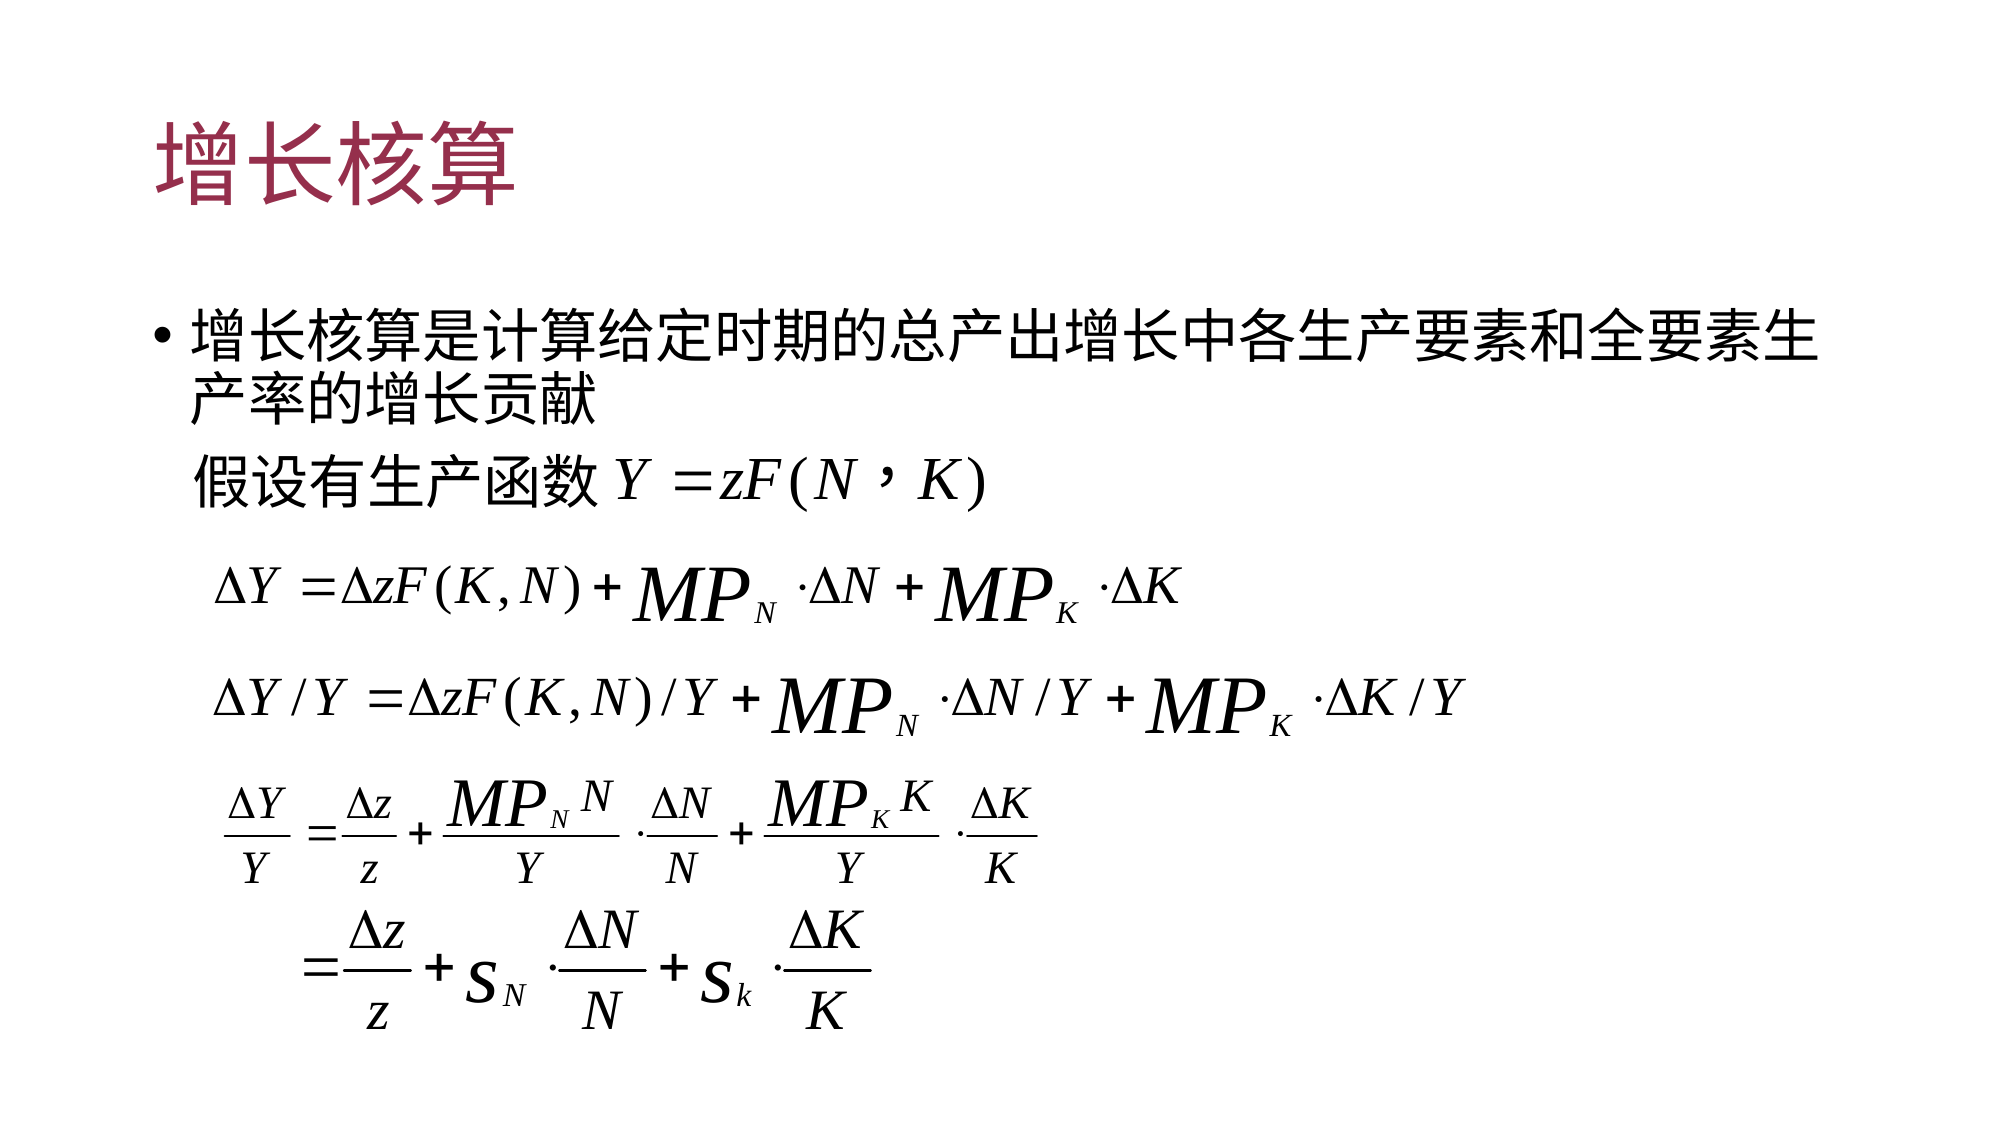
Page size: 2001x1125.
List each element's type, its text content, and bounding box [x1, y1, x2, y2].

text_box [606, 443, 1001, 525]
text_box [289, 894, 882, 1042]
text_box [216, 762, 1045, 894]
list 增长核算是计算给定时期的总产出增长中各生产要素和全要素生产率的增长贡献 假设有生产函数 [137, 299, 1863, 1014]
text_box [203, 660, 1478, 748]
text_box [204, 549, 1196, 636]
title 增长核算 [137, 59, 1863, 278]
